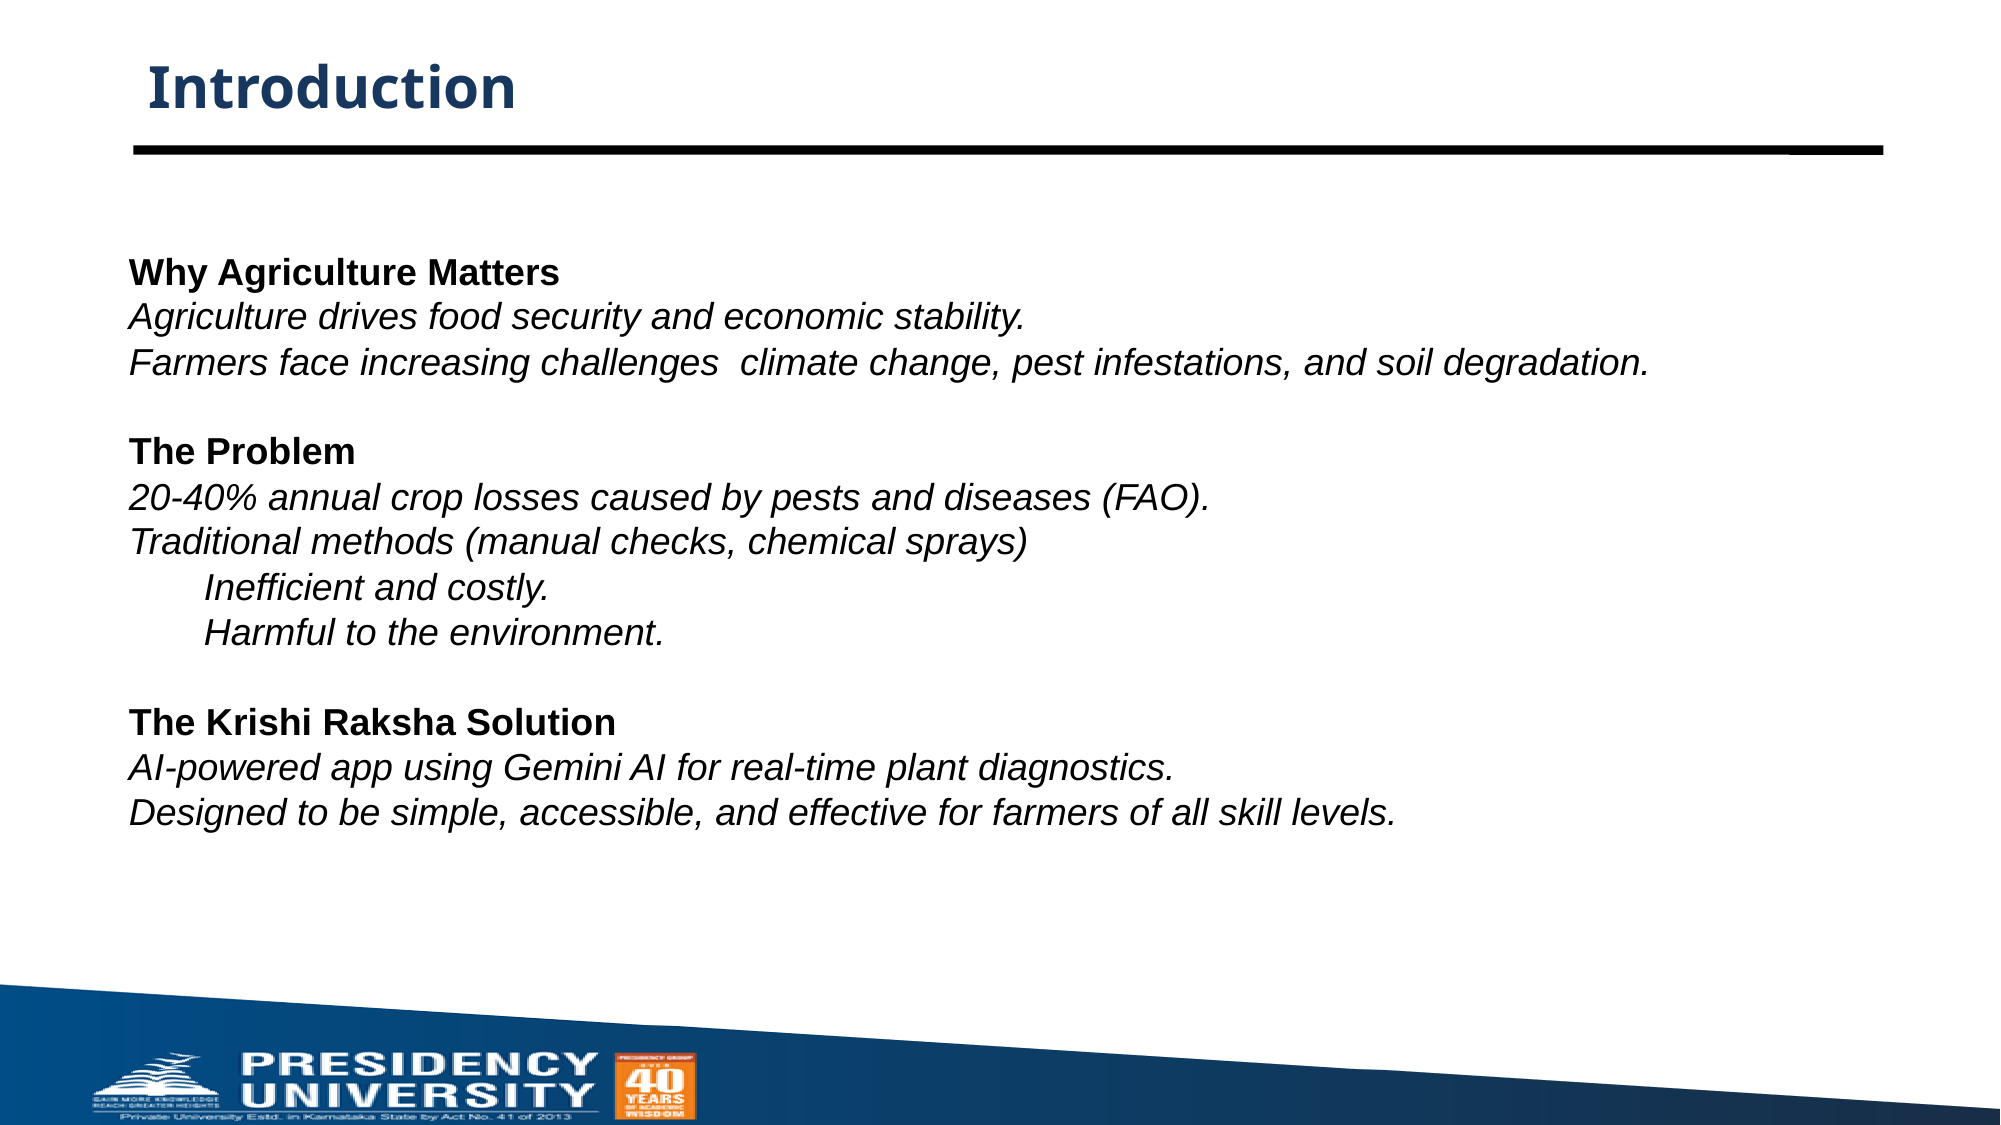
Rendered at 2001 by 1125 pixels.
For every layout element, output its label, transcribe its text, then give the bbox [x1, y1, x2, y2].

list Why Agriculture Matters Agriculture drives food security and economic stability. Farmers face increasing challenges climate change, pest infestations, and soil degradation. The Problem 20-40% annual crop losses caused by pests and diseases (FAO). Traditional methods (manual checks, chemical sprays) Inefficient and costly. Harmful to the environment. The Krishi Raksha Solution AI-powered app using Gemini AI for real-time plant diagnostics. Designed to be simple, accessible, and effective for farmers of all skill levels. [113, 236, 1698, 889]
picture [0, 982, 2000, 1125]
title Introduction [133, 45, 1884, 125]
